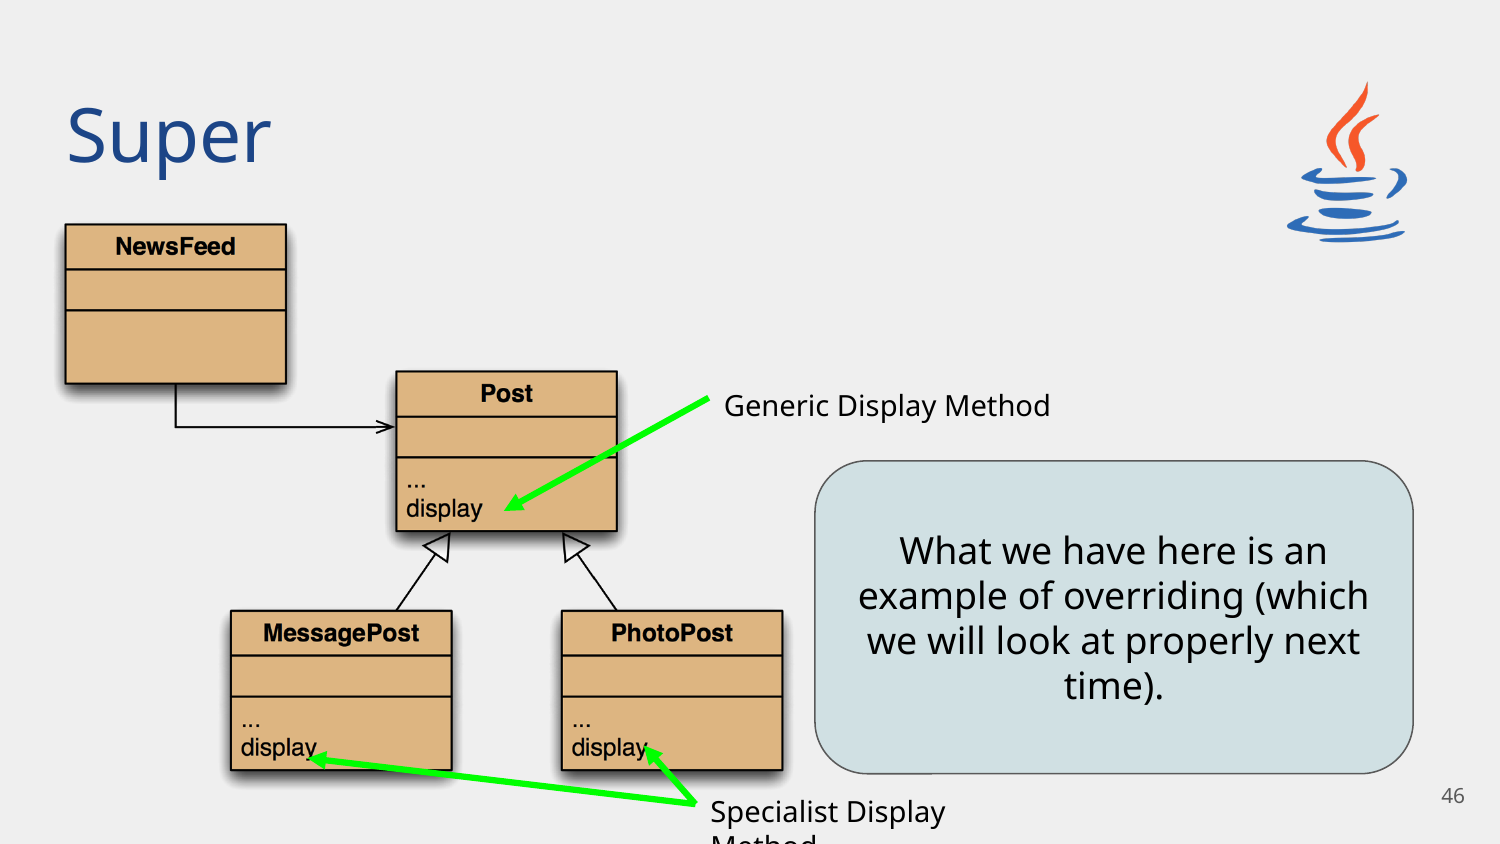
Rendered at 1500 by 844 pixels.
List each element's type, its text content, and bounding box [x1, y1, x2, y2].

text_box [307, 757, 696, 805]
title Super [51, 72, 1449, 167]
slide_number ‹#› [1389, 764, 1480, 830]
text_box Specialist Display Method [695, 778, 1058, 830]
picture [24, 191, 823, 819]
text_box What we have here is an example of overriding (which we will look at properly next time). [828, 460, 1414, 774]
text_box Generic Display Method [828, 372, 1071, 424]
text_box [503, 397, 709, 512]
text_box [643, 745, 696, 757]
picture [1261, 167, 1440, 253]
